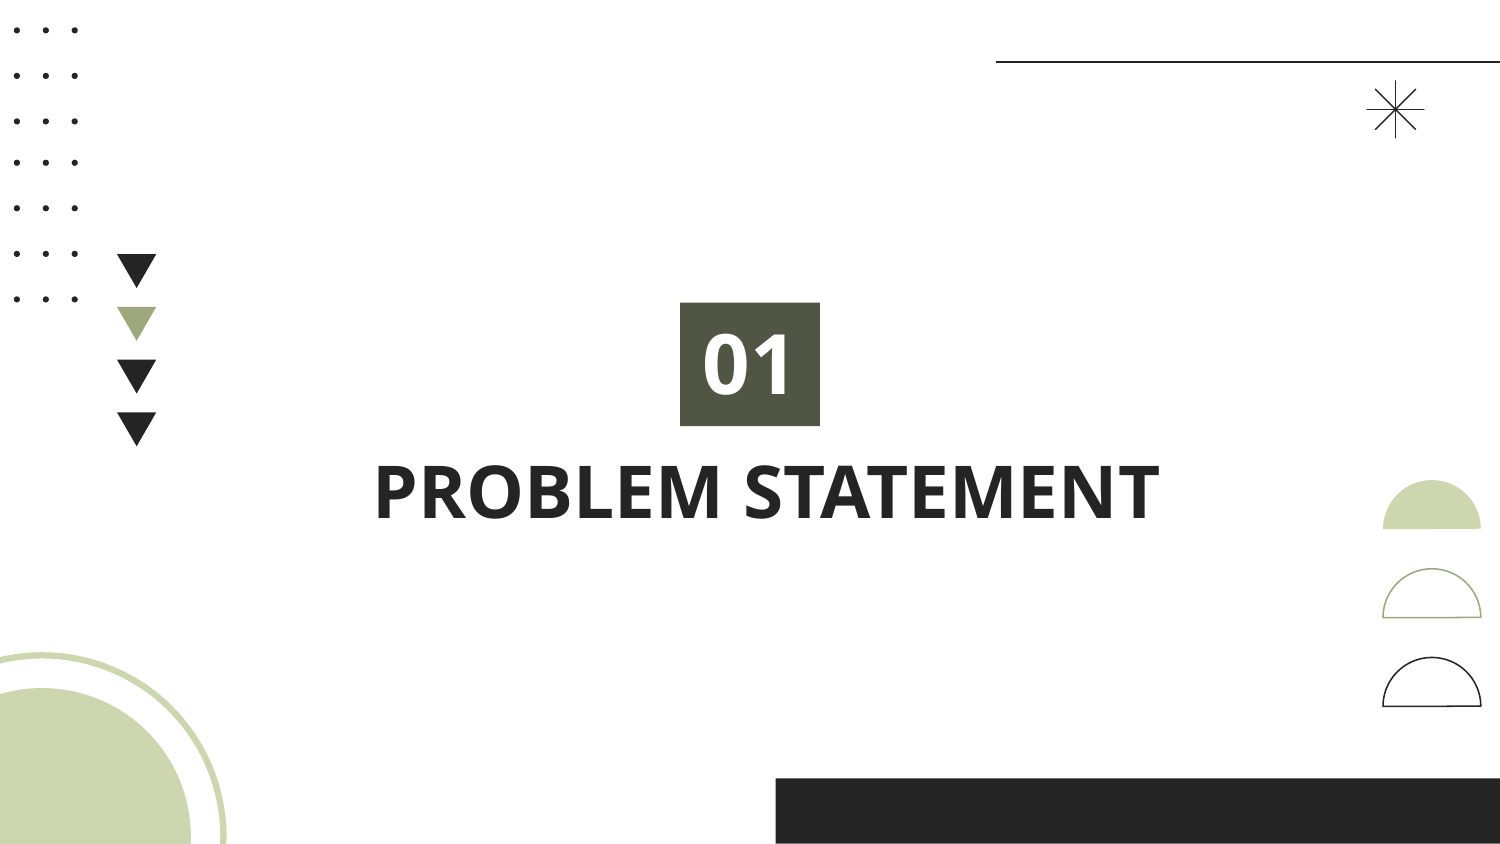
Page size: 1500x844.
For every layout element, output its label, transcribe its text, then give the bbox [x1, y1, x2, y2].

title 01 [680, 302, 820, 427]
title PROBLEM STATEMENT [284, 430, 1249, 542]
